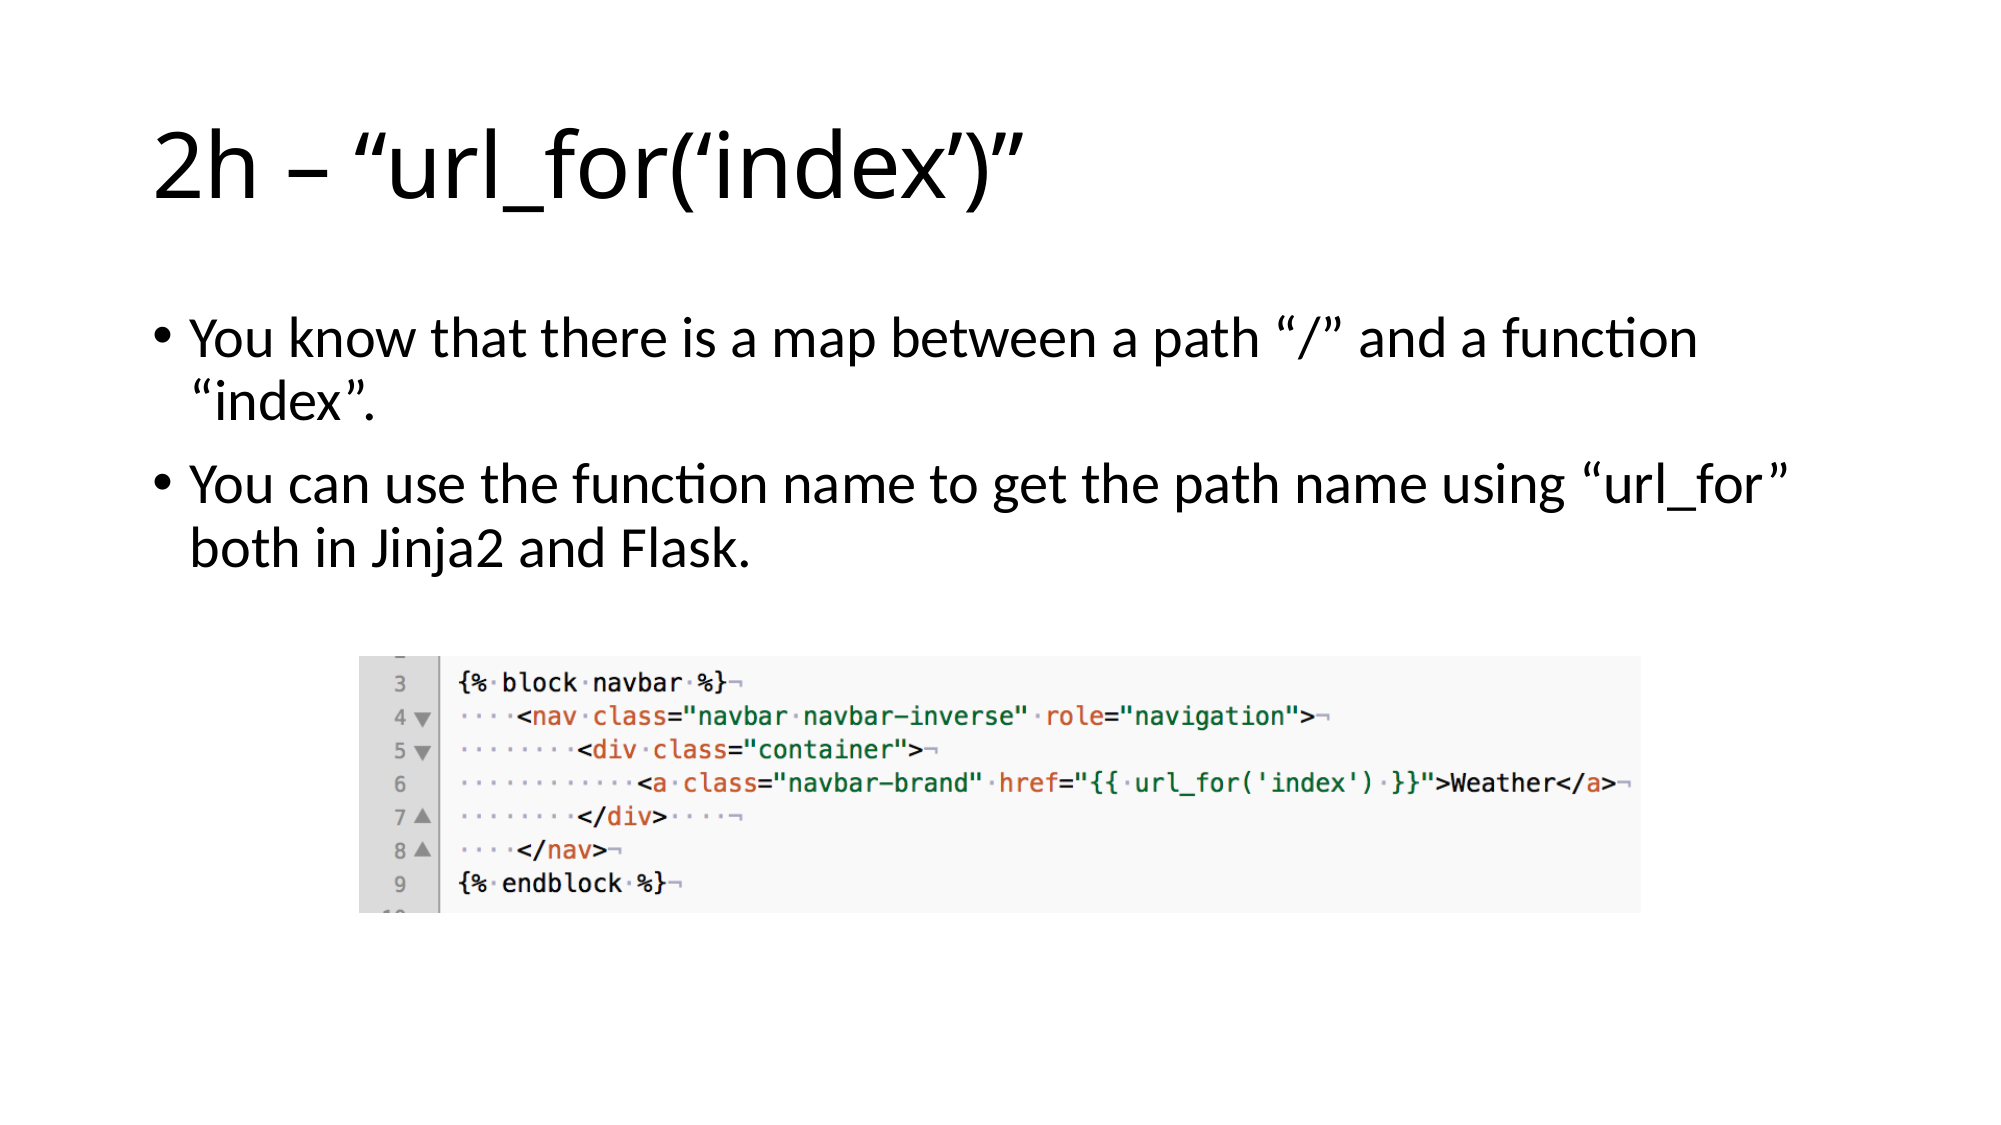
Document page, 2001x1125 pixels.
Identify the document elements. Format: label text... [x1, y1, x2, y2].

picture [359, 656, 1641, 913]
list You know that there is a map between a path “/” and a function “index”. You can use the function name to get the path name using “url_for” both in Jinja2 and Flask. [137, 299, 1863, 1014]
title 2h – “url_for(‘index’)” [137, 59, 1863, 278]
